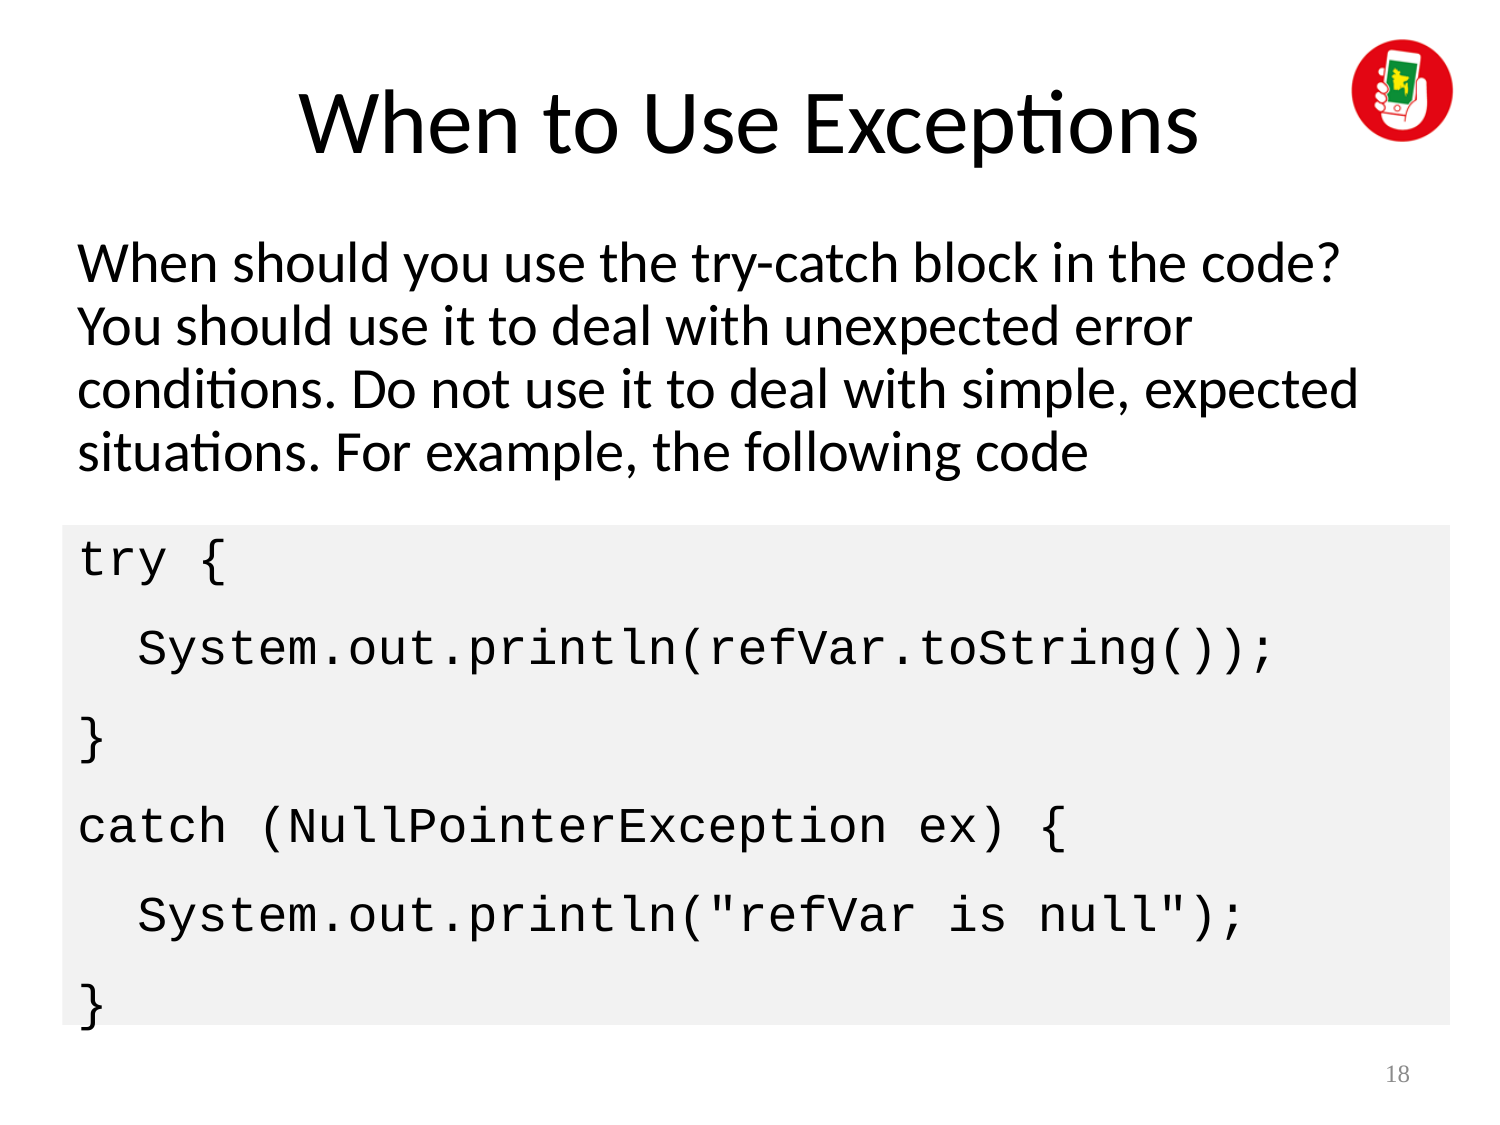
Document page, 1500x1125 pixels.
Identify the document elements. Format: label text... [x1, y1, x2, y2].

slide_number 18 [1074, 1042, 1425, 1103]
picture [1388, 37, 1455, 143]
list When should you use the try-catch block in the code? You should use it to deal with unexpected error conditions. Do not use it to deal with simple, expected situations. For example, the following code [62, 224, 1450, 500]
title When to Use Exceptions [112, 0, 1388, 224]
text_box try { System.out.println(refVar.toString()); } catch (NullPointerException ex) { System.out.println("refVar is null"); } [62, 525, 1450, 1025]
